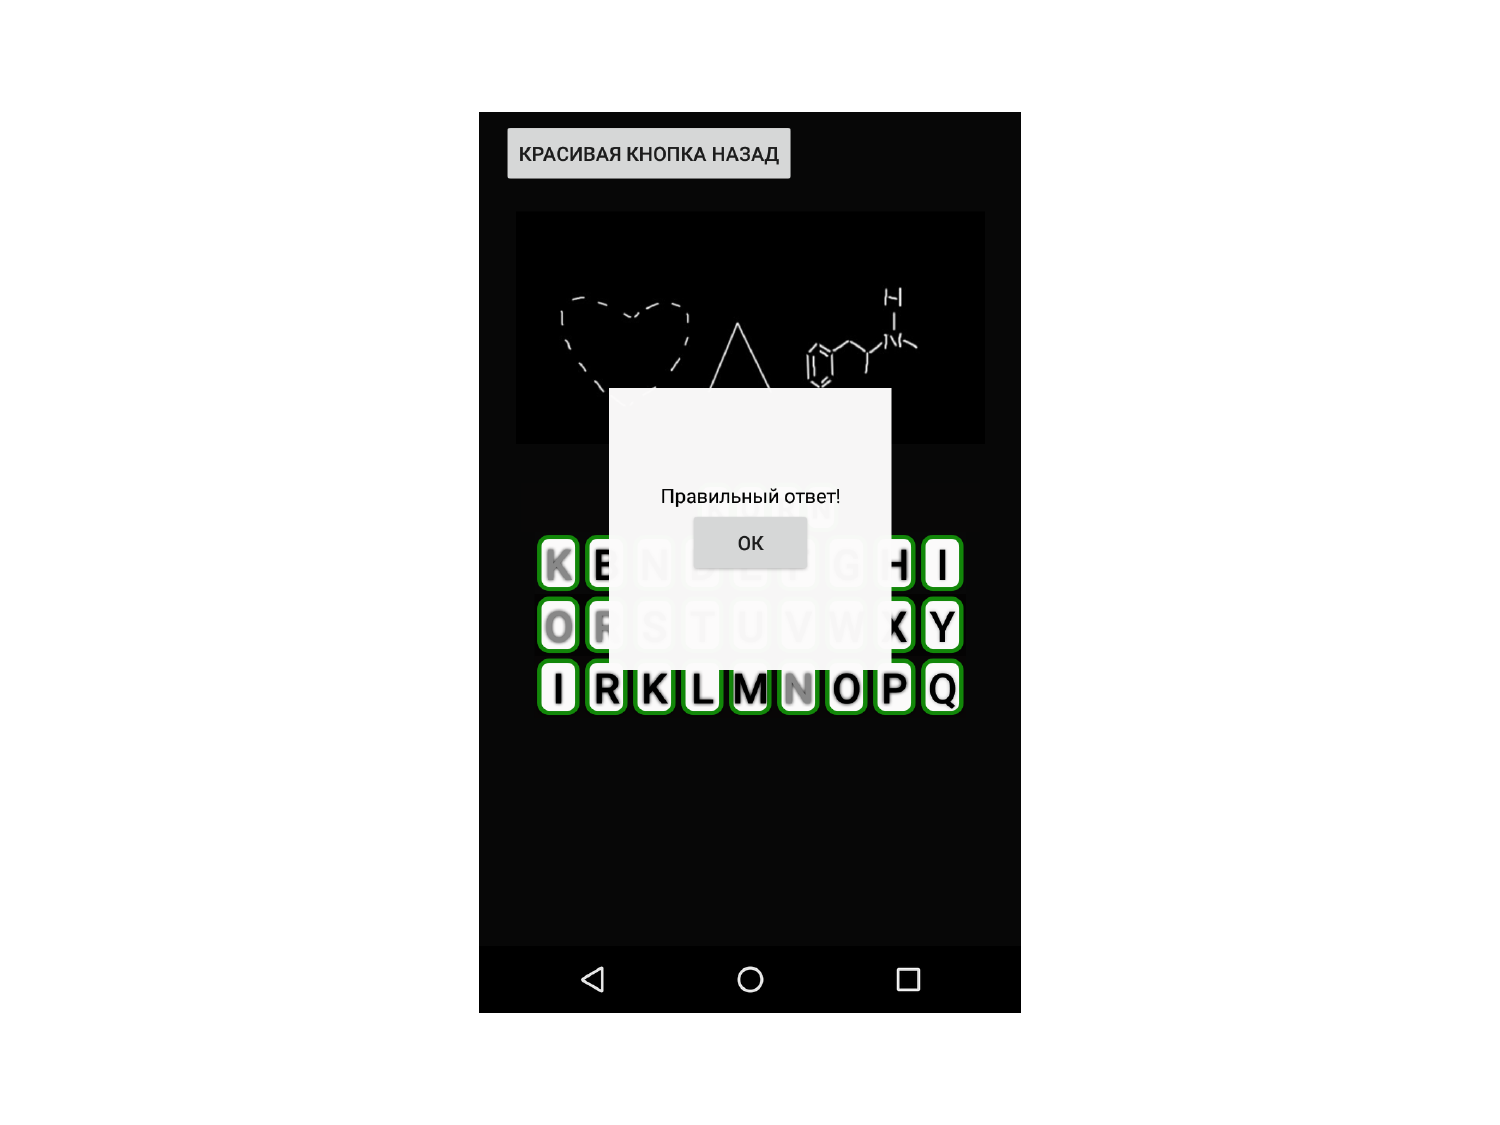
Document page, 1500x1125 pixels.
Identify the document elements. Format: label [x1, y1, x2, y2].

picture [479, 112, 1021, 1013]
